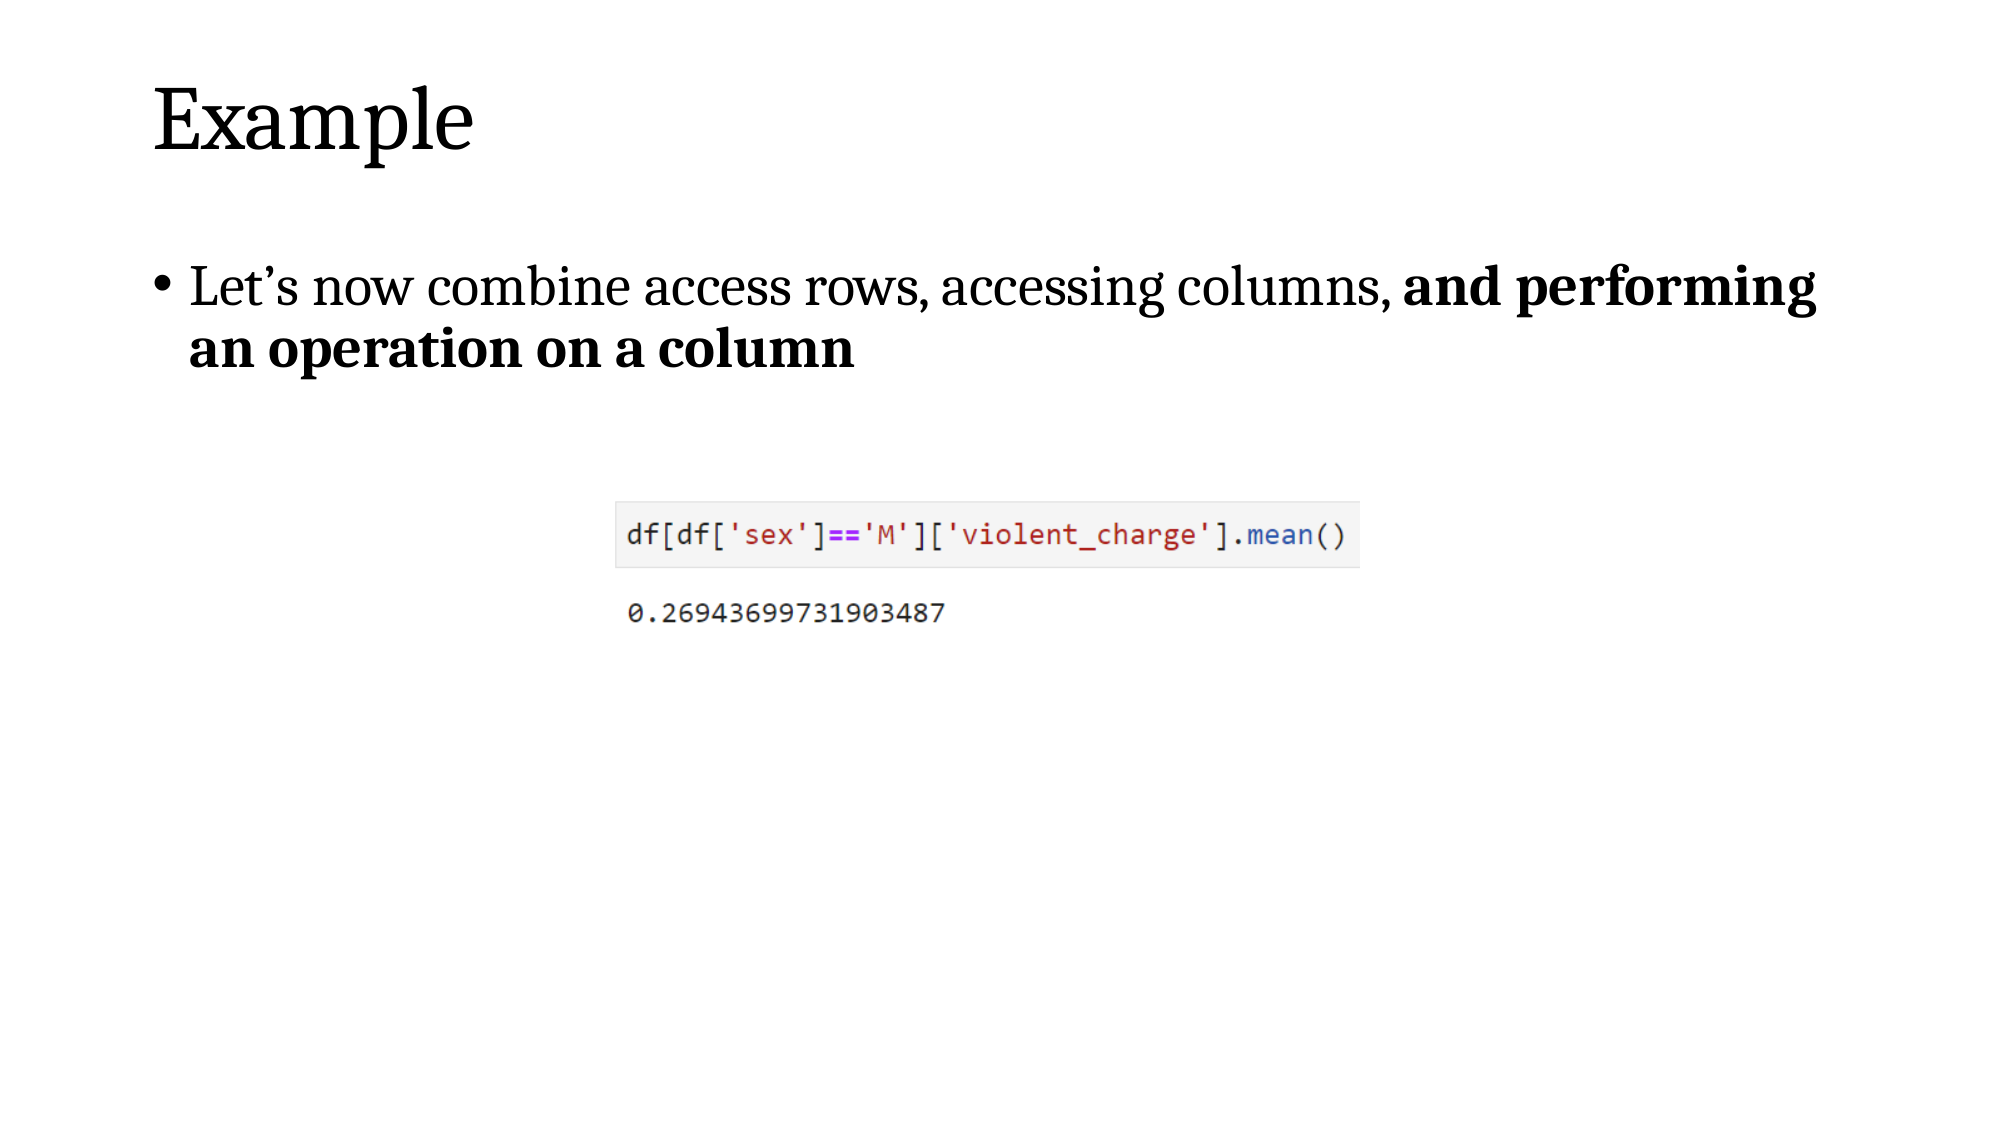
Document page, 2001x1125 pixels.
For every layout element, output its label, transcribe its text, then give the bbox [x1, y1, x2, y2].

list Let’s now combine access rows, accessing columns, and performing an operation on a column [137, 247, 1863, 1098]
picture [603, 485, 1360, 640]
title Example [137, 11, 1863, 229]
